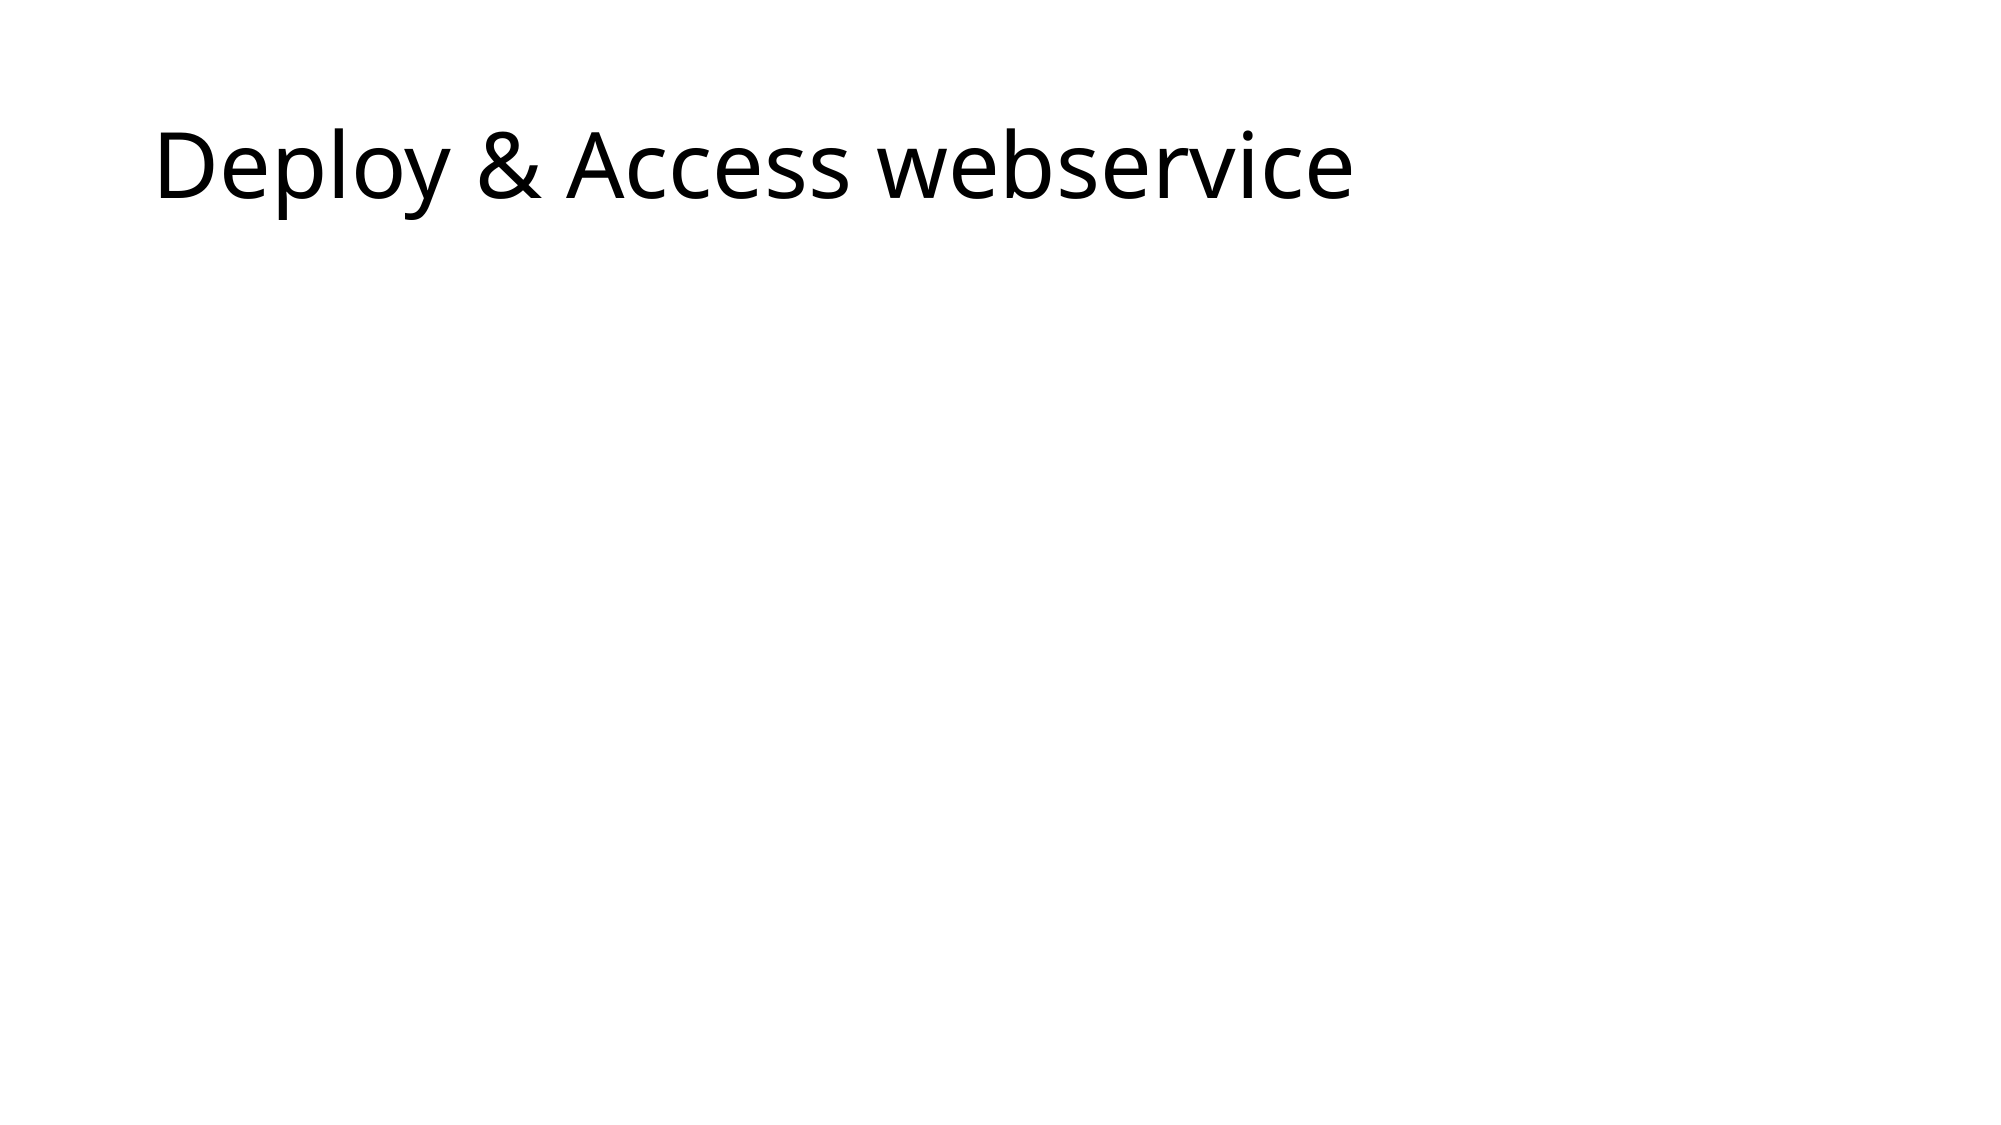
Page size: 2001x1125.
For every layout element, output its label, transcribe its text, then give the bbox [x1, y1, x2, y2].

title Deploy & Access webservice [137, 59, 1863, 278]
